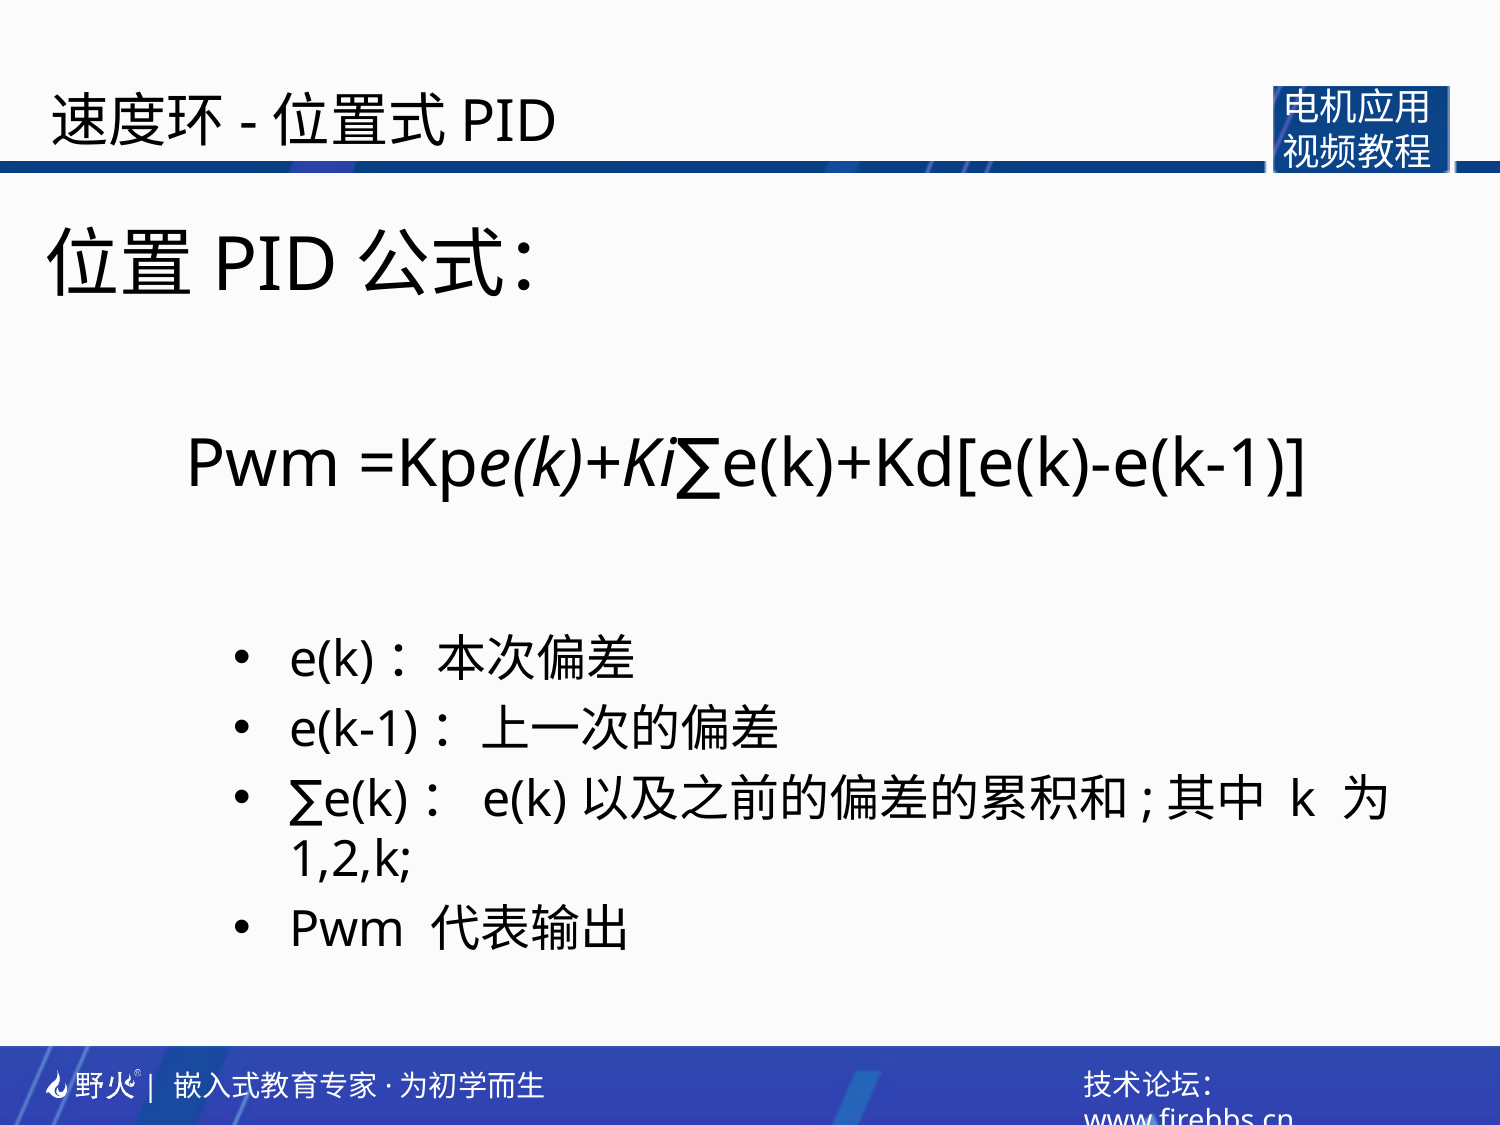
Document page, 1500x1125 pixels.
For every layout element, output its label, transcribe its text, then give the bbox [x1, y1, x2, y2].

picture [0, 1046, 1500, 1125]
text_box e(k)：本次偏差 e(k-1)：上一次的偏差 ∑e(k)：e(k)以及之前的偏差的累积和;其中 k 为 1,2,k; Pwm 代表输出 [218, 618, 1500, 1000]
picture [1227, 1116, 1236, 1125]
picture [1138, 1117, 1143, 1125]
text_box Pwm =Kpe(k)+Ki∑e(k)+Kd[e(k)-e(k-1)] [170, 412, 1323, 508]
picture [1103, 1115, 1109, 1125]
picture [0, 161, 1267, 173]
picture [1126, 1115, 1132, 1125]
picture [1209, 1116, 1218, 1125]
picture [1281, 1116, 1289, 1125]
text_box 位置PID公式： [29, 208, 892, 313]
picture [1460, 161, 1500, 173]
text_box [0, 354, 491, 579]
picture [1192, 1116, 1200, 1121]
text_box 电机应用 视频教程 [1267, 75, 1460, 181]
picture [1092, 1117, 1097, 1125]
text_box 速度环-位置式PID [35, 75, 573, 161]
picture [1115, 1117, 1120, 1125]
